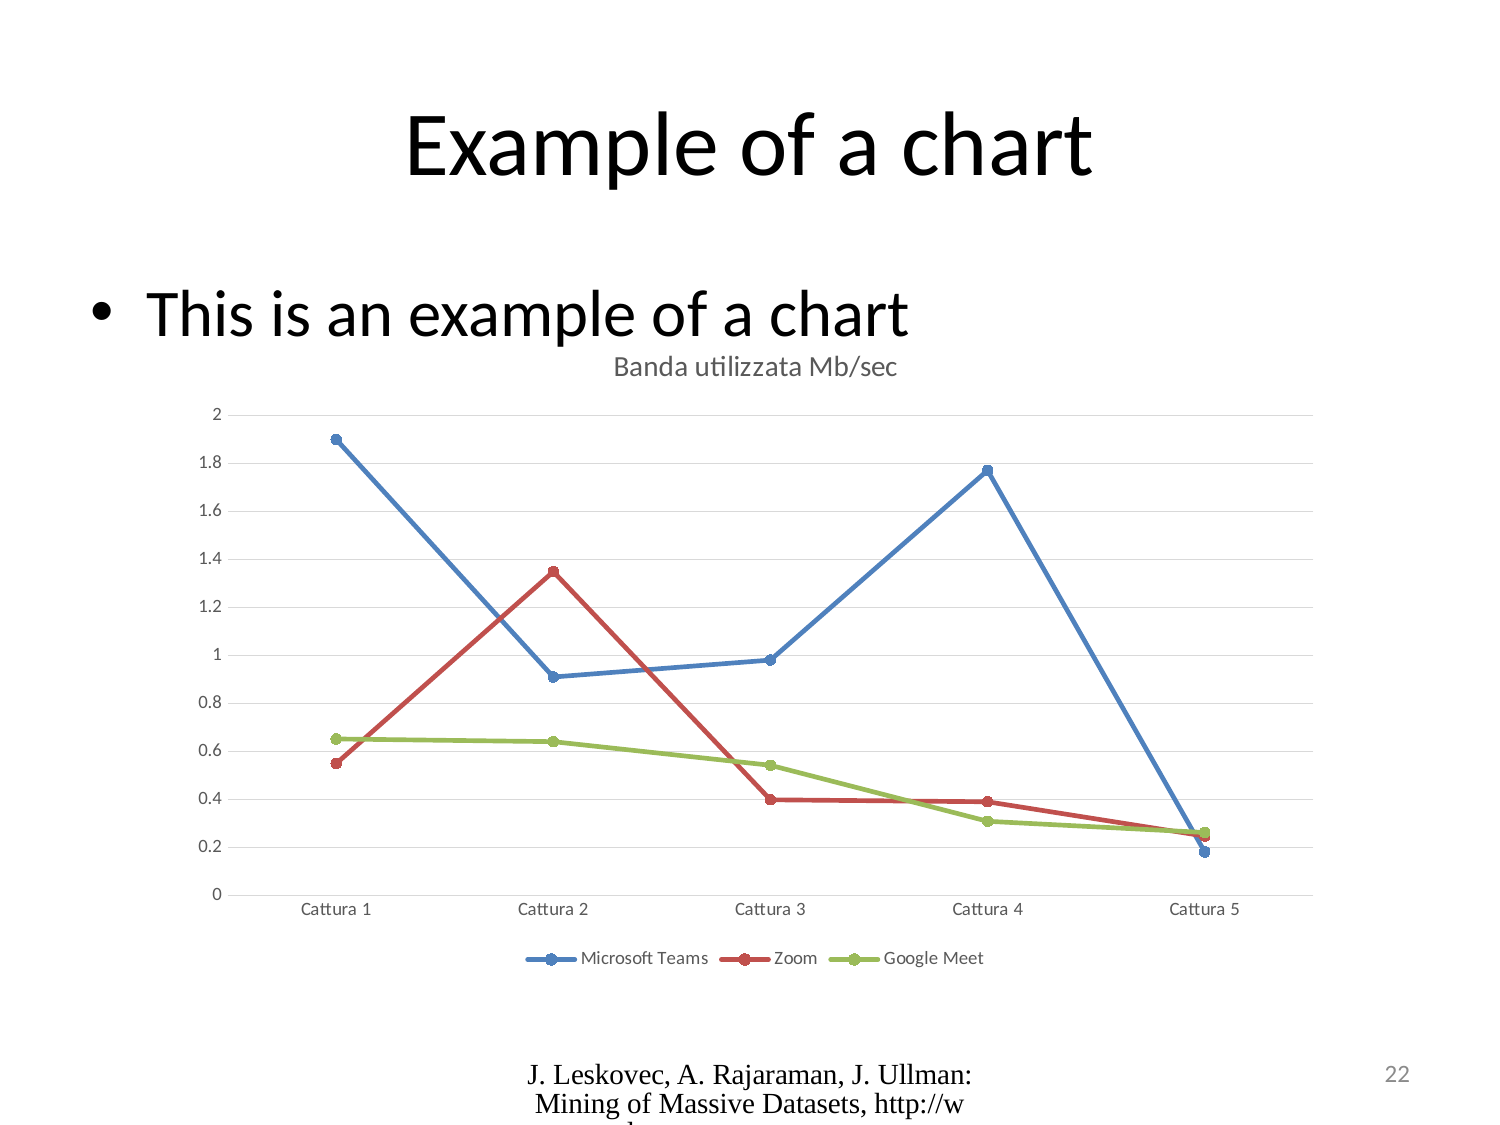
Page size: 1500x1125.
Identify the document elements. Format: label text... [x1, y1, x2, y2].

title Example of a chart [75, 45, 1425, 233]
slide_number 22 [1074, 1042, 1425, 1103]
footer J. Leskovec, A. Rajaraman, J. Ullman: Mining of Massive Datasets, http://www.mmds.org [512, 1042, 988, 1103]
chart [174, 324, 1337, 976]
list This is an example of a chart [75, 262, 1425, 1005]
